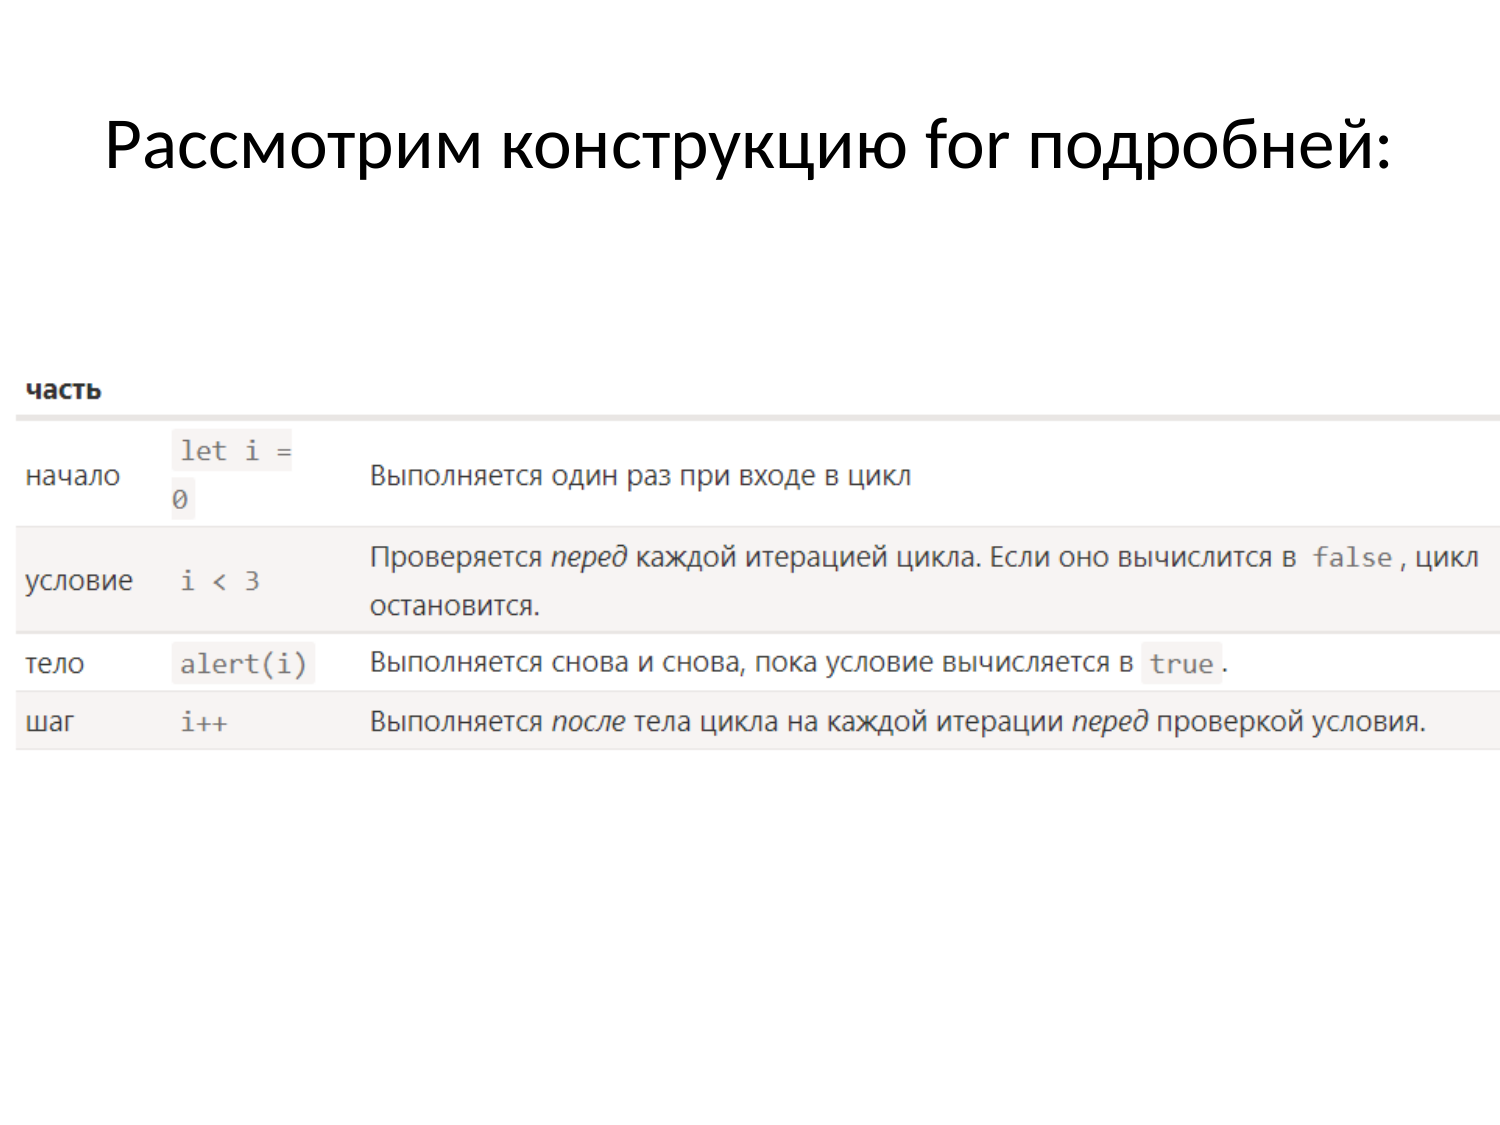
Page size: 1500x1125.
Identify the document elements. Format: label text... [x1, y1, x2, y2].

picture [0, 357, 1500, 769]
title Рассмотрим конструкцию for подробней: [75, 45, 1425, 233]
